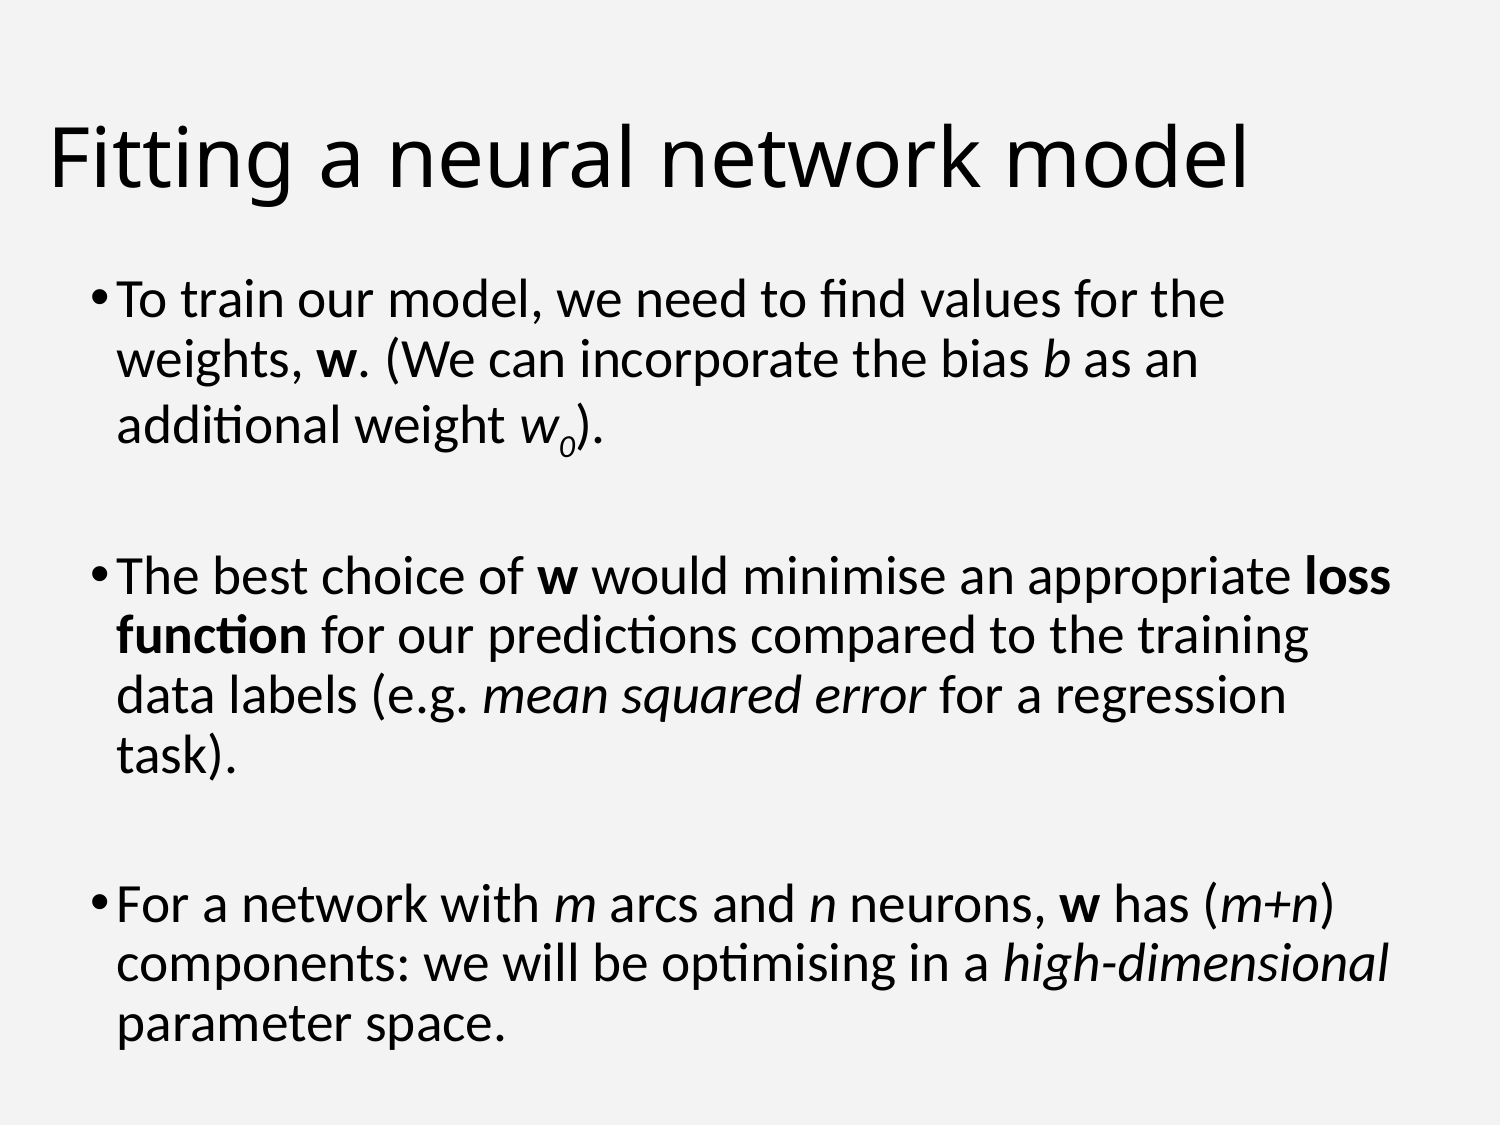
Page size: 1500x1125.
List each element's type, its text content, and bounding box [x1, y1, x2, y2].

list To train our model, we need to find values for the weights, w. (We can incorporate the bias b as an additional weight w0). The best choice of w would minimise an appropriate loss function for our predictions compared to the training data labels (e.g. mean squared error for a regression task). For a network with m arcs and n neurons, w has (m+n) components: we will be optimising in a high-dimensional parameter space. [75, 262, 1413, 1068]
title Fitting a neural network model [32, 57, 1442, 263]
